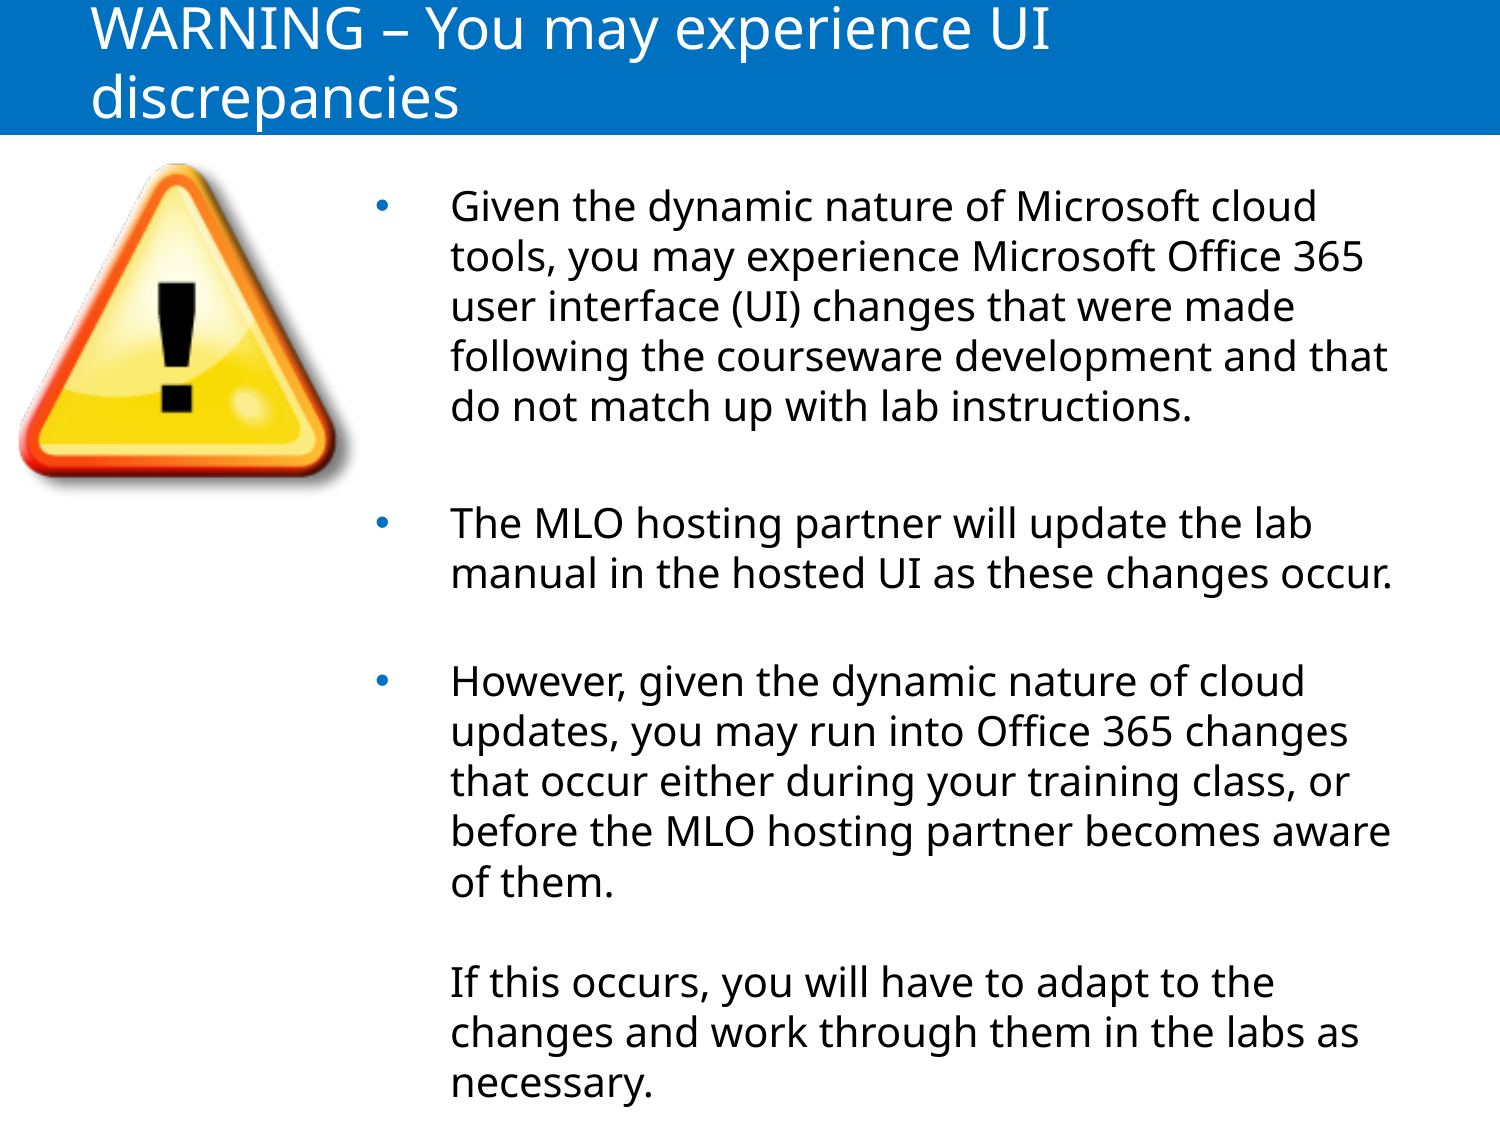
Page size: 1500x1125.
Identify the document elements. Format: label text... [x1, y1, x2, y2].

list Given the dynamic nature of Microsoft cloud tools, you may experience Microsoft Office 365 user interface (UI) changes that were made following the courseware development and that do not match up with lab instructions. The MLO hosting partner will update the lab manual in the hosted UI as these changes occur. However, given the dynamic nature of cloud updates, you may run into Office 365 changes that occur either during your training class, or before the MLO hosting partner becomes aware of them. If this occurs, you will have to adapt to the changes and work through them in the labs as necessary. [360, 172, 1425, 1059]
title WARNING – You may experience UI discrepancies [75, 0, 1388, 122]
picture [0, 148, 370, 525]
